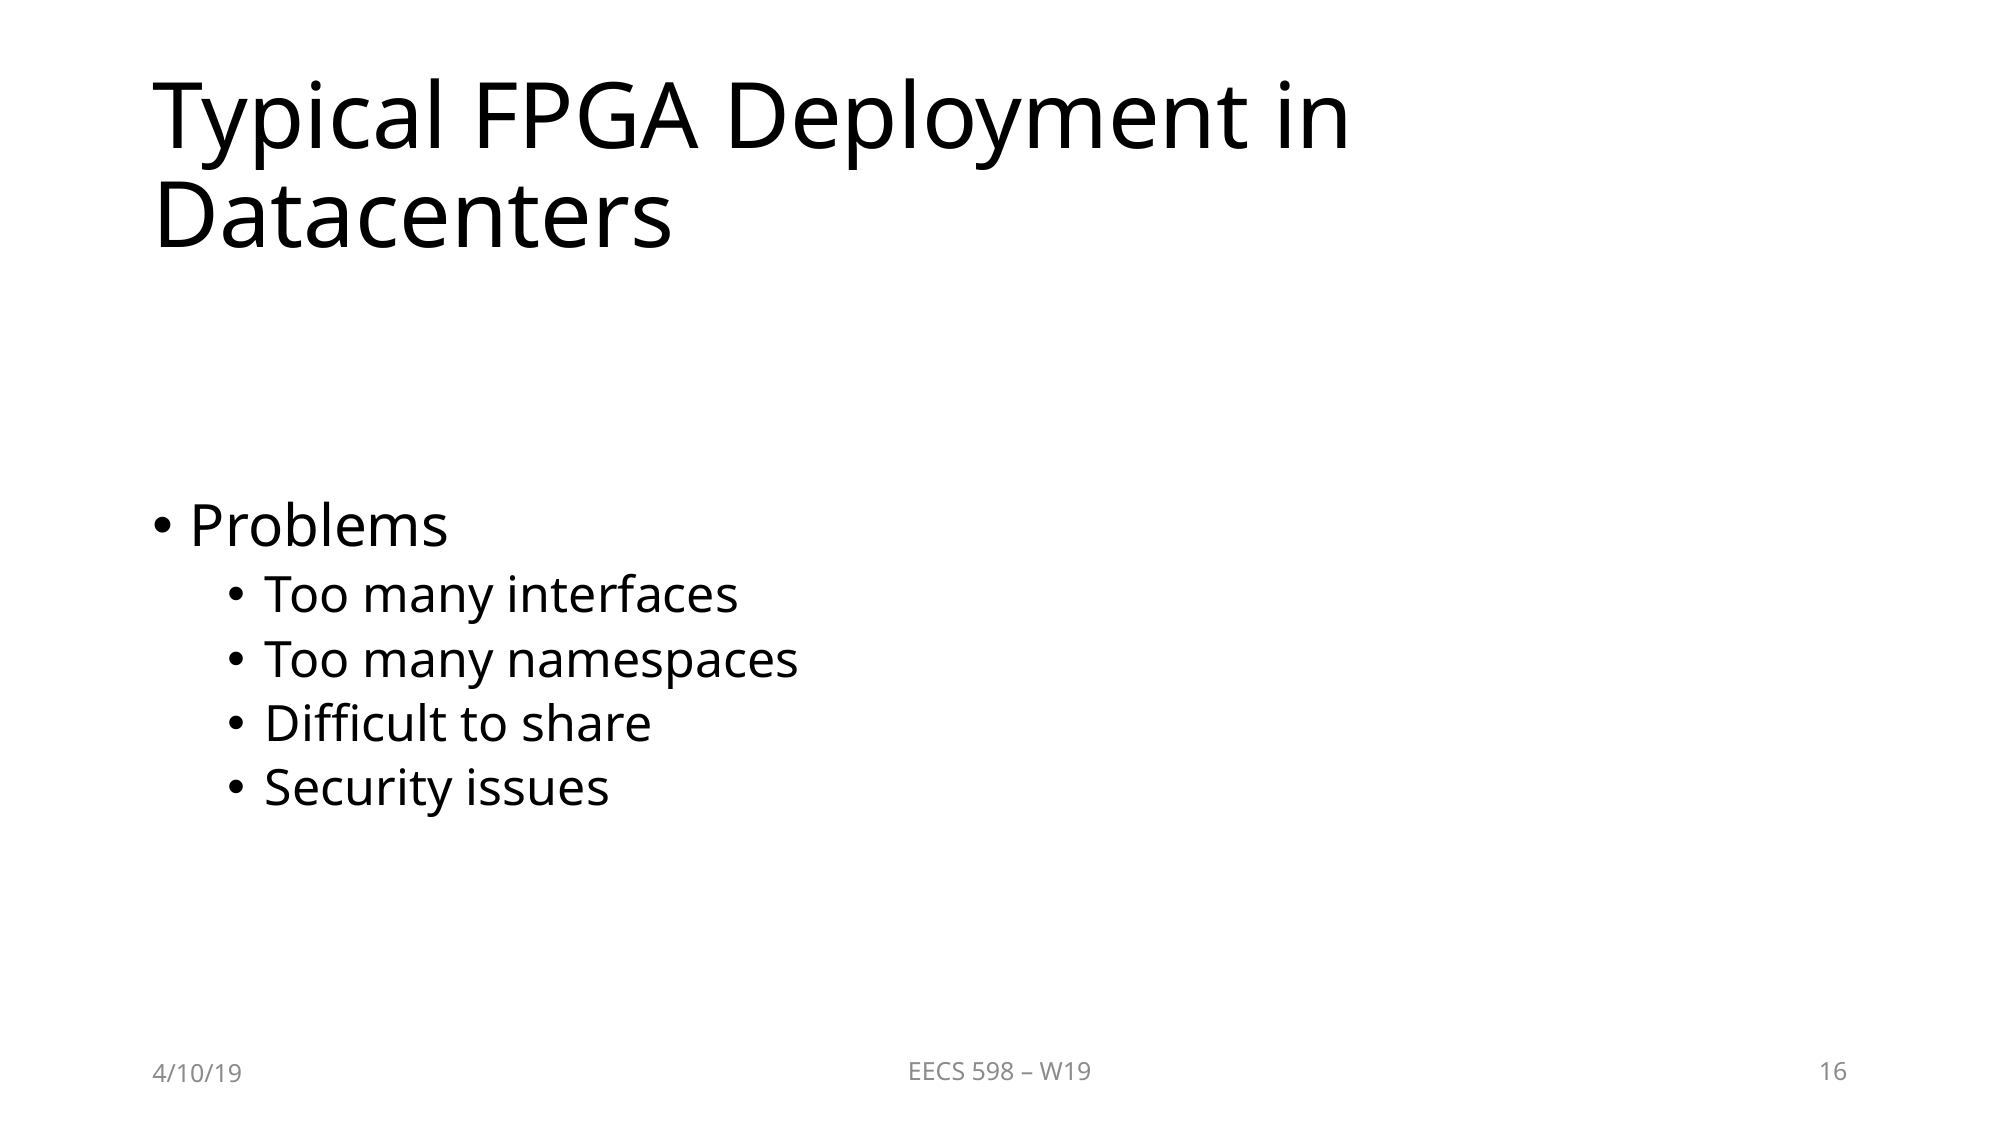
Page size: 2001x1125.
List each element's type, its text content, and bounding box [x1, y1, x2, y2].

list Problems Too many interfaces Too many namespaces Difficult to share Security issues [137, 299, 1863, 1014]
slide_number 16 [1412, 1042, 1863, 1103]
title Typical FPGA Deployment in Datacenters [137, 59, 1863, 278]
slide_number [137, 1042, 588, 1103]
footer EECS 598 – W19 [662, 1042, 1338, 1103]
